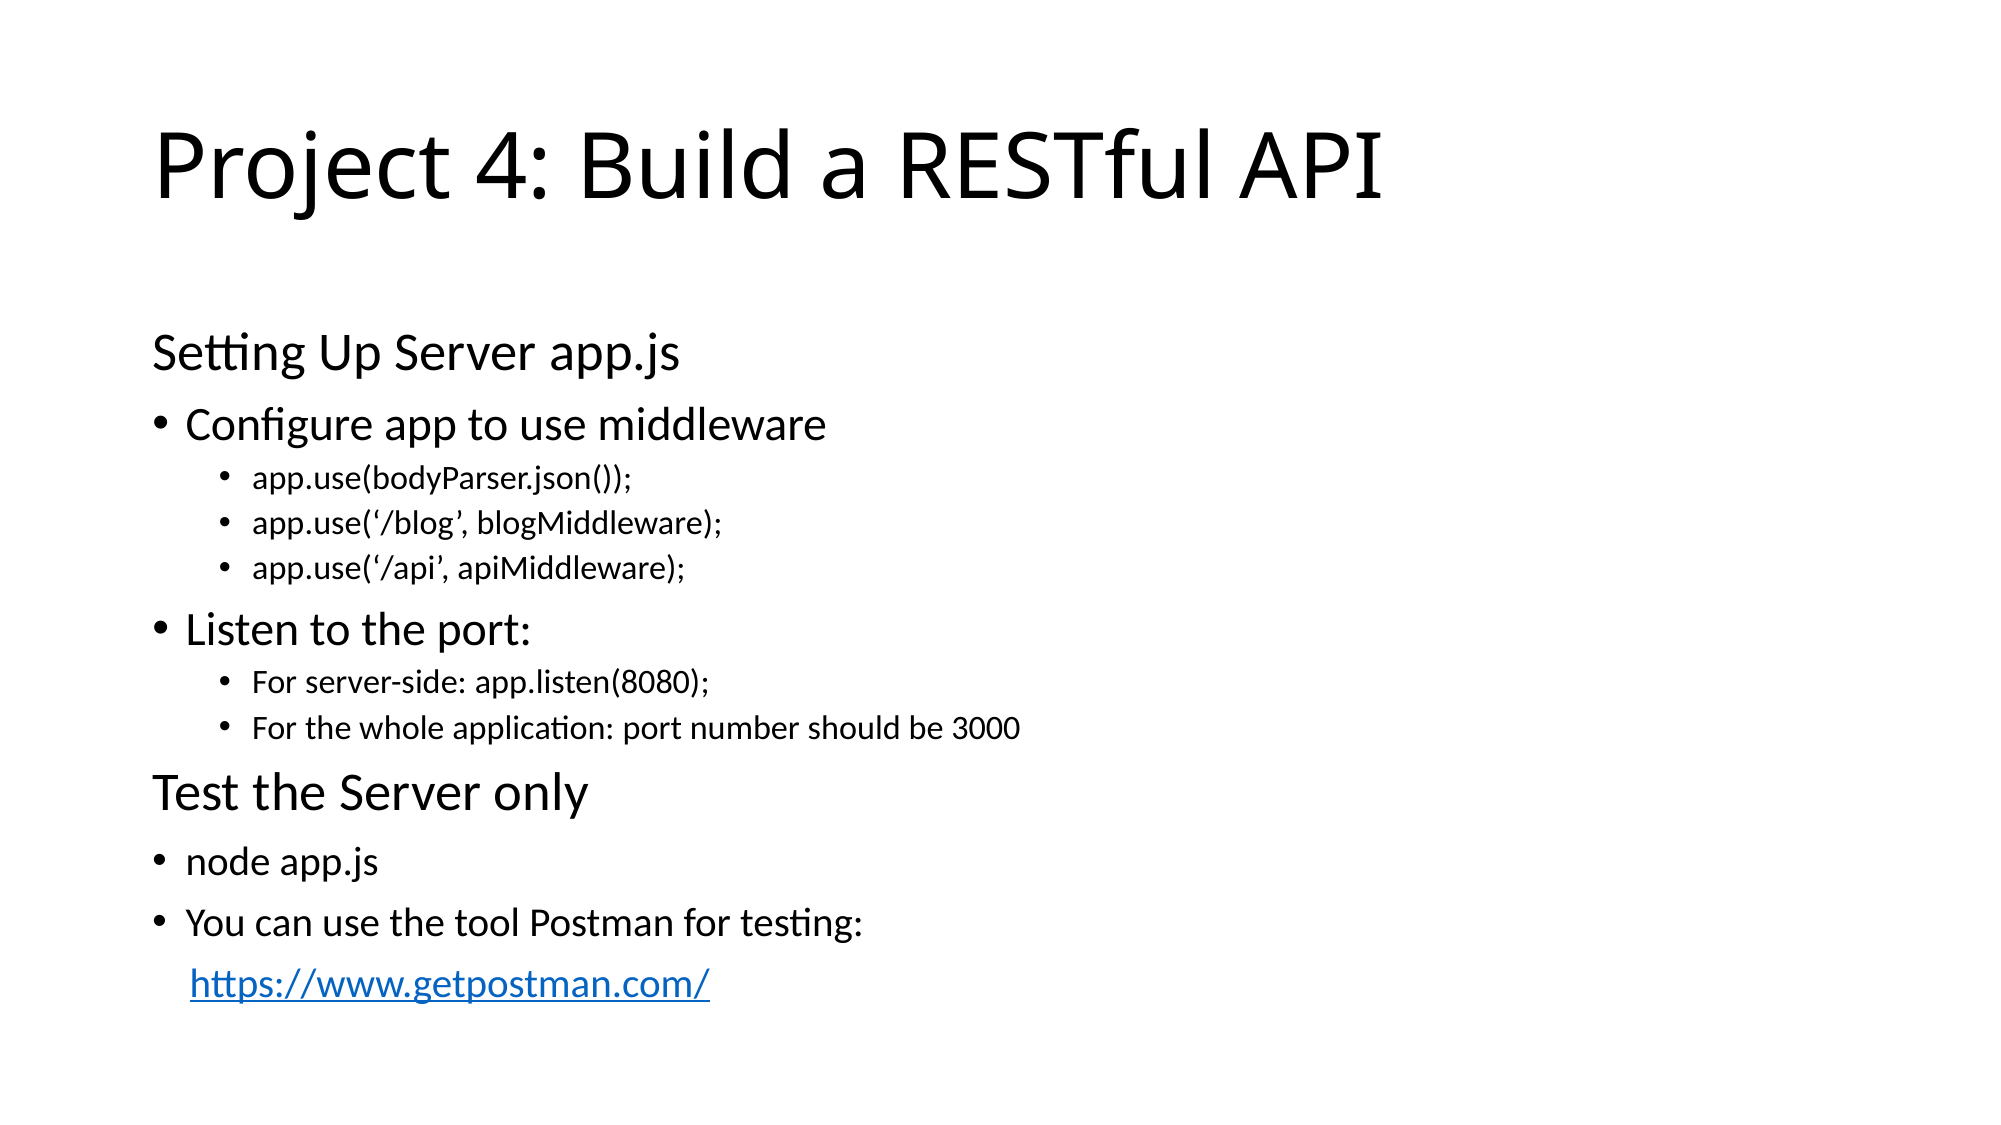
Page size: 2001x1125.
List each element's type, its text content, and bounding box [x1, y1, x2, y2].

list Setting Up Server app.js Configure app to use middleware app.use(bodyParser.json()); app.use(‘/blog’, blogMiddleware); app.use(‘/api’, apiMiddleware); Listen to the port: For server-side: app.listen(8080); For the whole application: port number should be 3000 Test the Server only node app.js You can use the tool Postman for testing: https://www.getpostman.com/ [137, 316, 1863, 1019]
title Project 4: Build a RESTful API [137, 59, 1863, 278]
